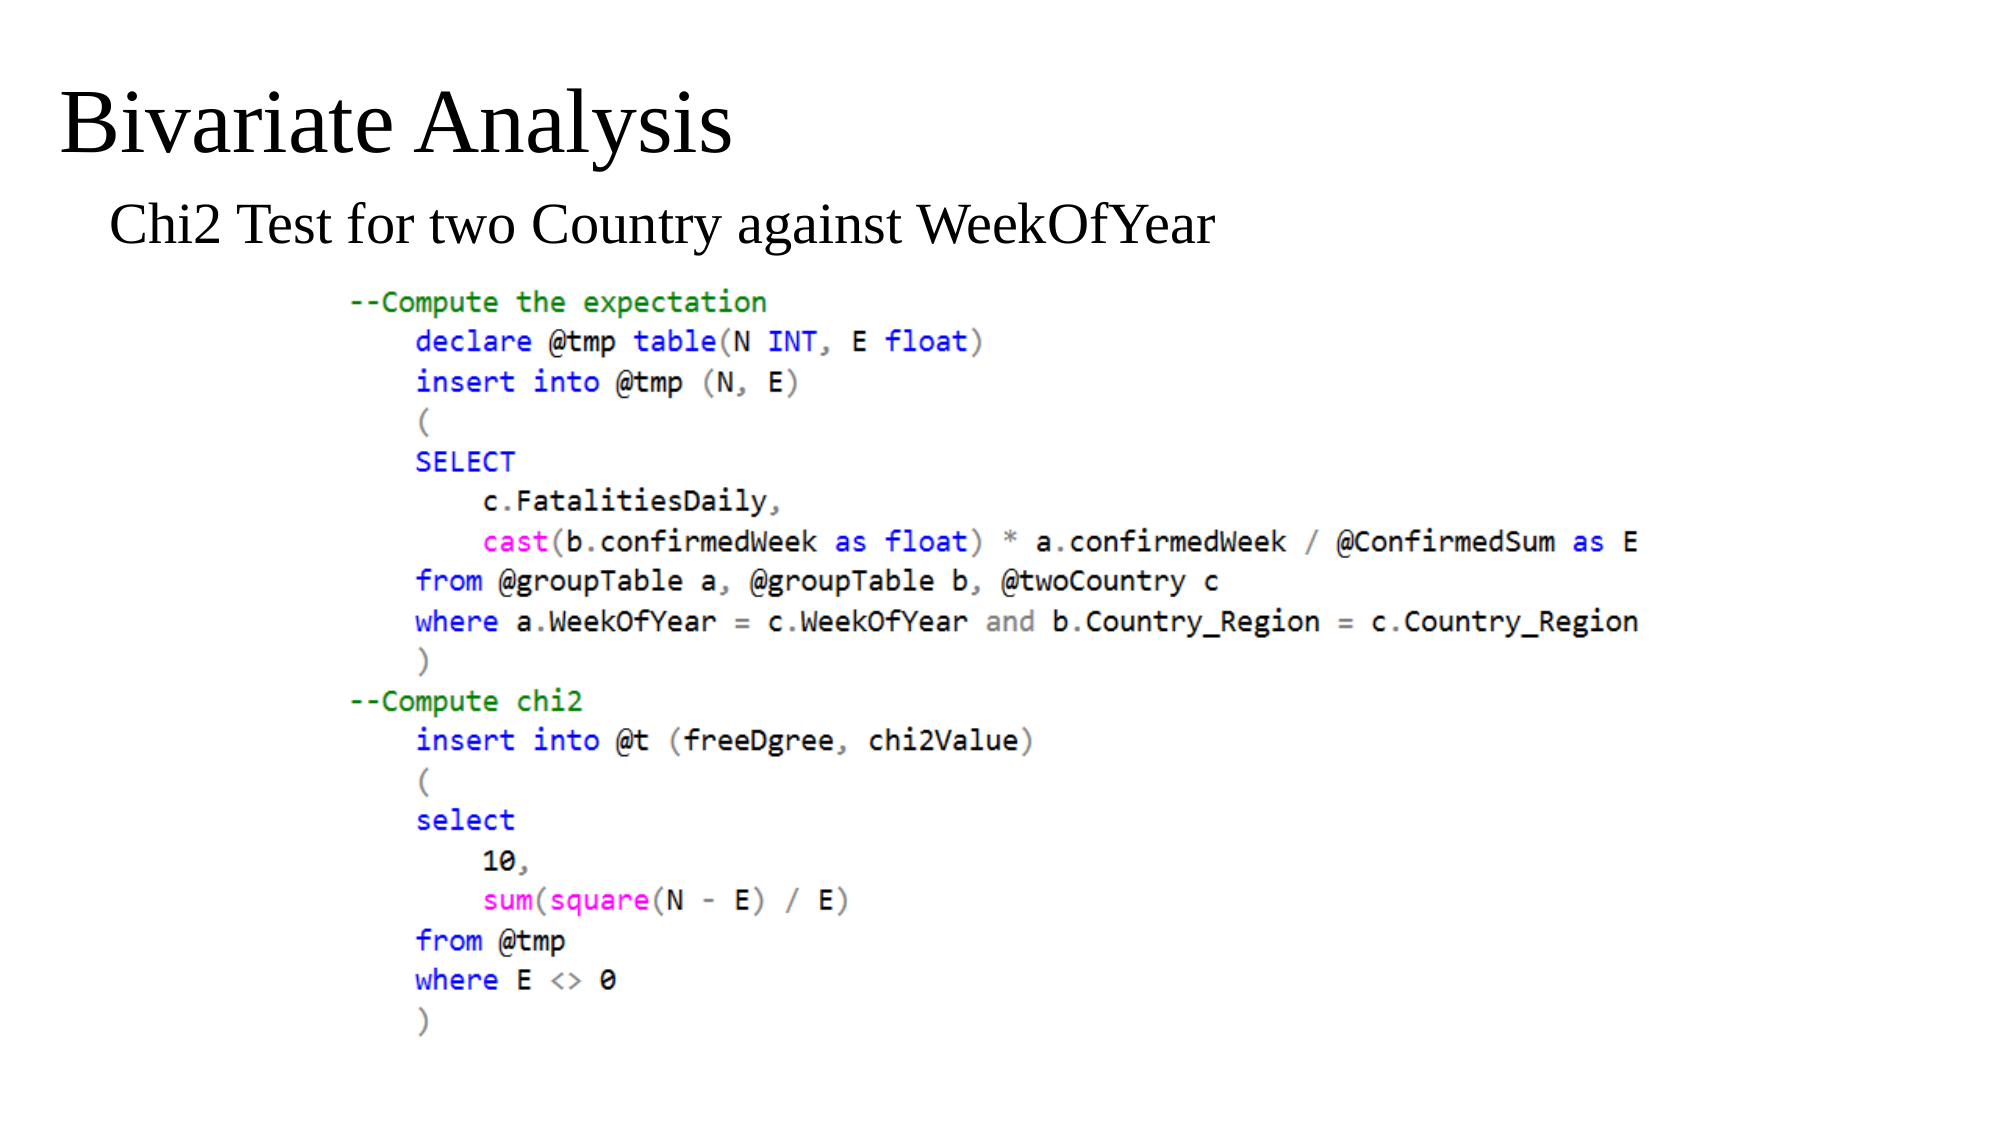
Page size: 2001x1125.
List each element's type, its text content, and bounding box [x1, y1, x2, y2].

title Bivariate Analysis [44, 13, 1770, 232]
picture [342, 281, 1658, 1040]
text_box Chi2 Test for two Country against WeekOfYear [94, 177, 1321, 263]
